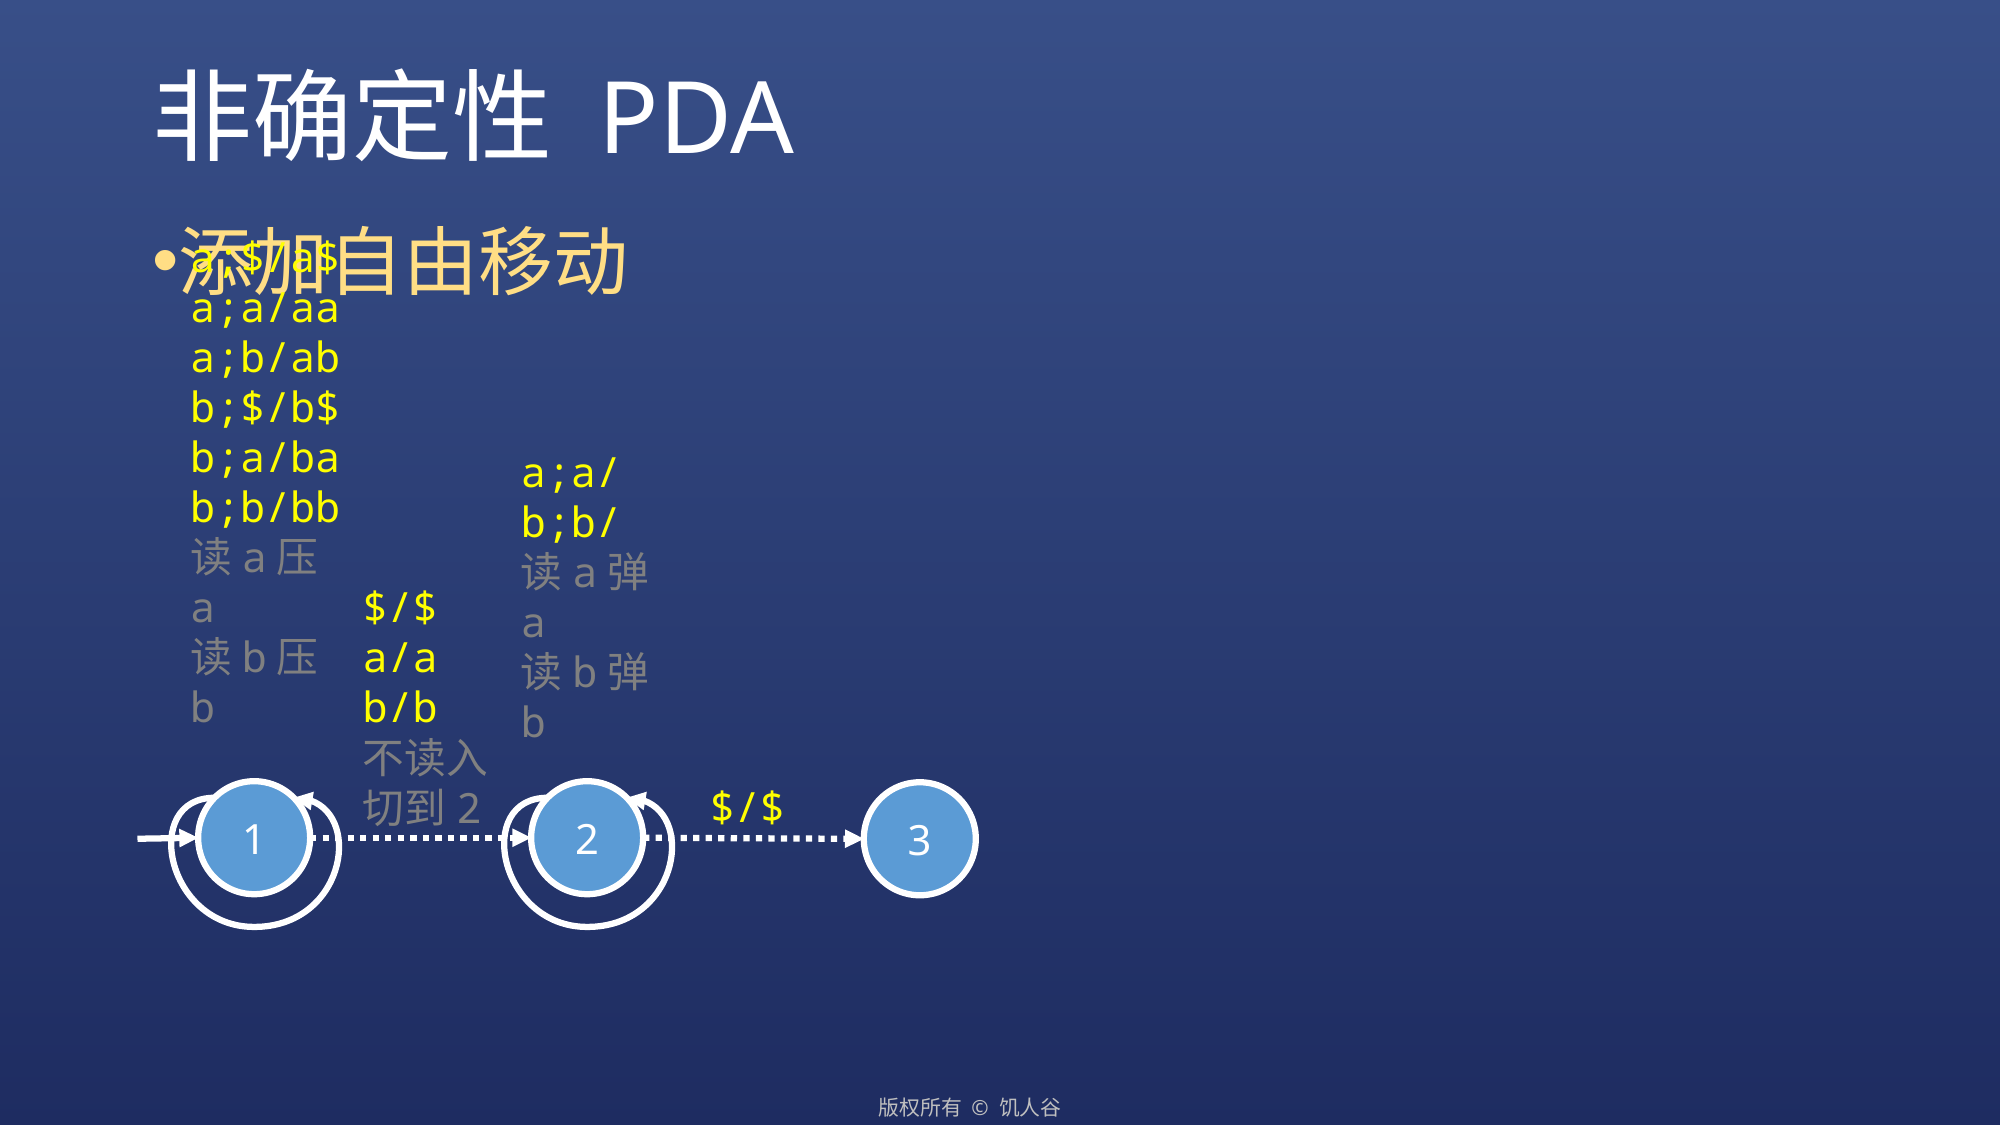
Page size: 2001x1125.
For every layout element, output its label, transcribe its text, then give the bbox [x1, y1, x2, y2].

title 非确定性 PDA [137, 59, 1863, 184]
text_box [137, 318, 976, 896]
list 添加自由移动 问题来了：非确定性 PDA 怎么知道什么时候走哪条路？ 答案我们说过了：饱和式运行，即每次都走 [137, 206, 1863, 1090]
